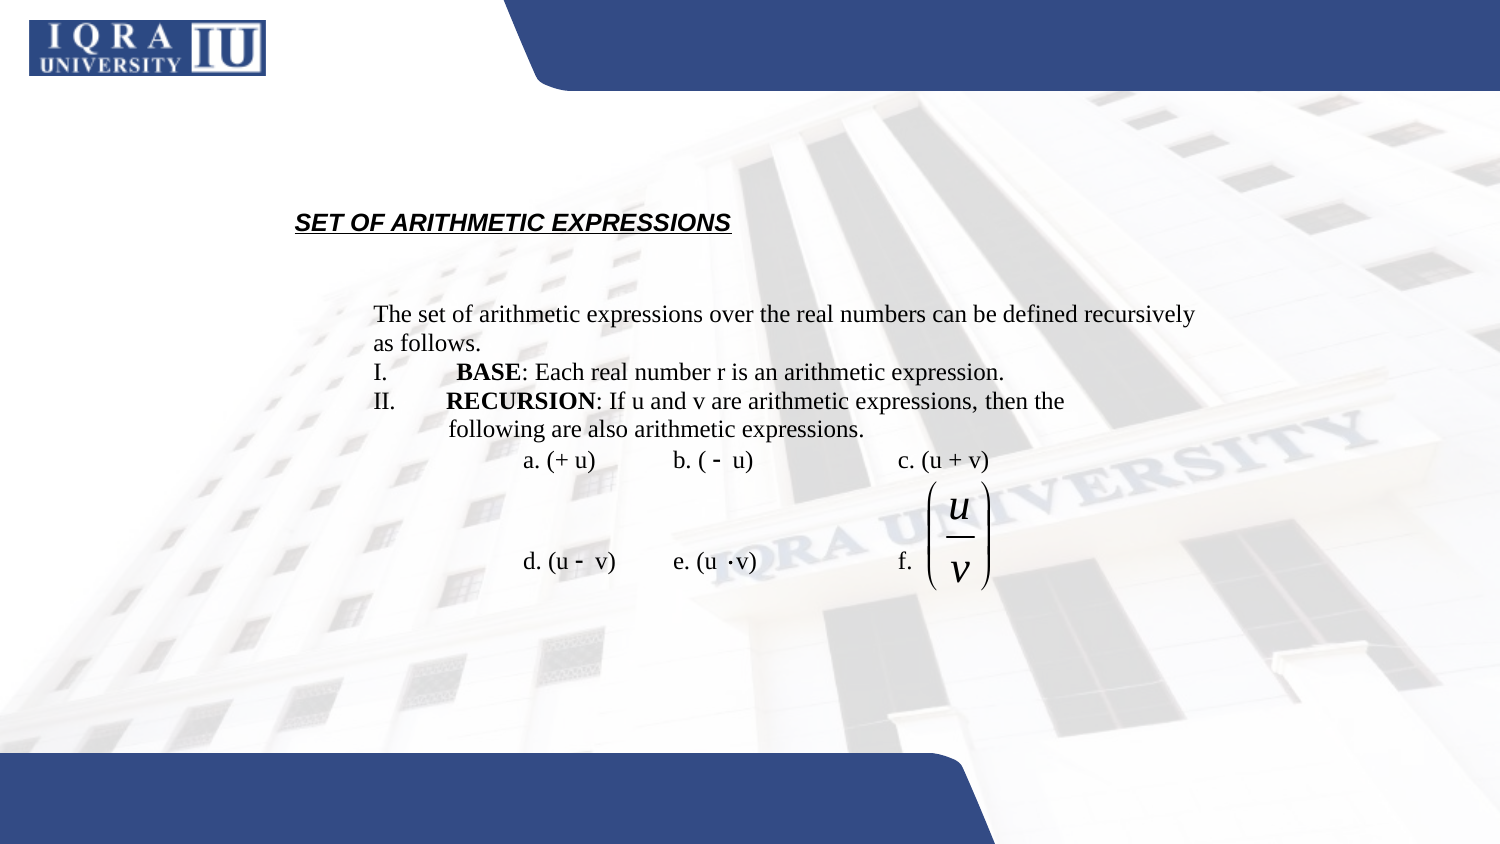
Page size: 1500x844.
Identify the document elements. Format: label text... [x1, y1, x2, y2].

picture [298, 299, 1202, 600]
text_box SET OF ARITHMETIC EXPRESSIONS [279, 199, 747, 244]
text_box [29, 20, 266, 76]
